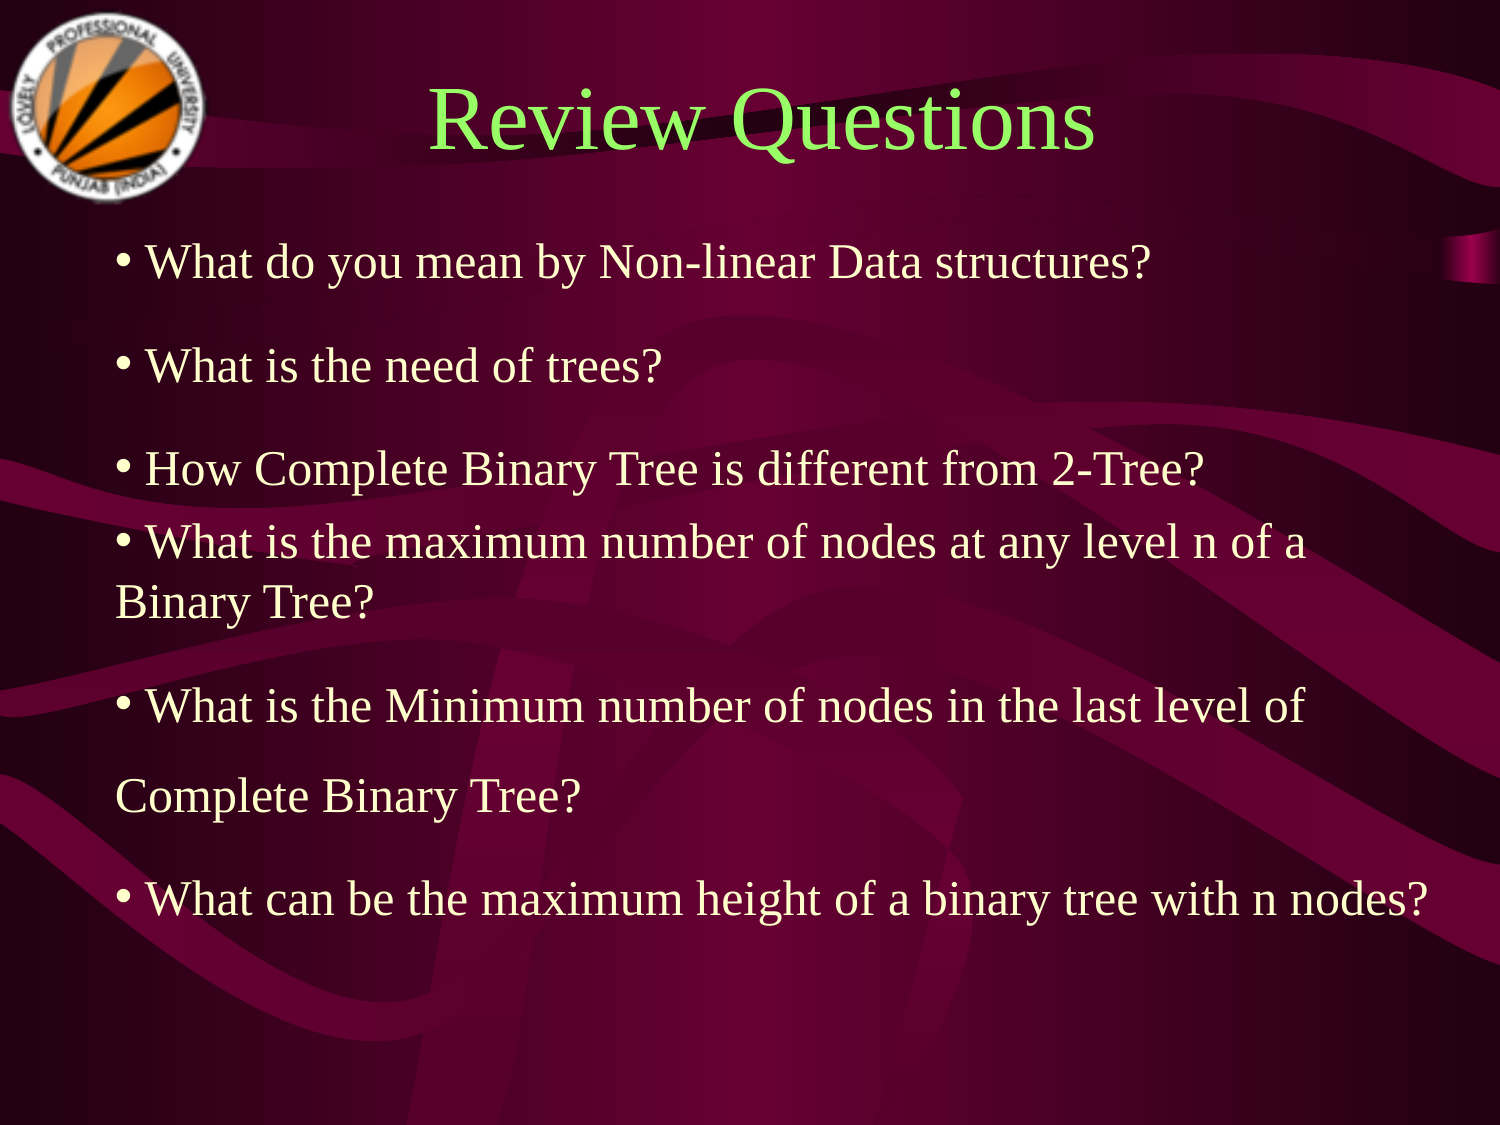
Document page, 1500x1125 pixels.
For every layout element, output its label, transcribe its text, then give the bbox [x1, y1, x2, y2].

picture [0, 0, 213, 212]
list What do you mean by Non-linear Data structures? What is the need of trees? How Complete Binary Tree is different from 2-Tree? What is the maximum number of nodes at any level n of a Binary Tree? What is the Minimum number of nodes in the last level of Complete Binary Tree? What can be the maximum height of a binary tree with n nodes? [99, 221, 1450, 934]
title Review Questions [208, 50, 1400, 221]
